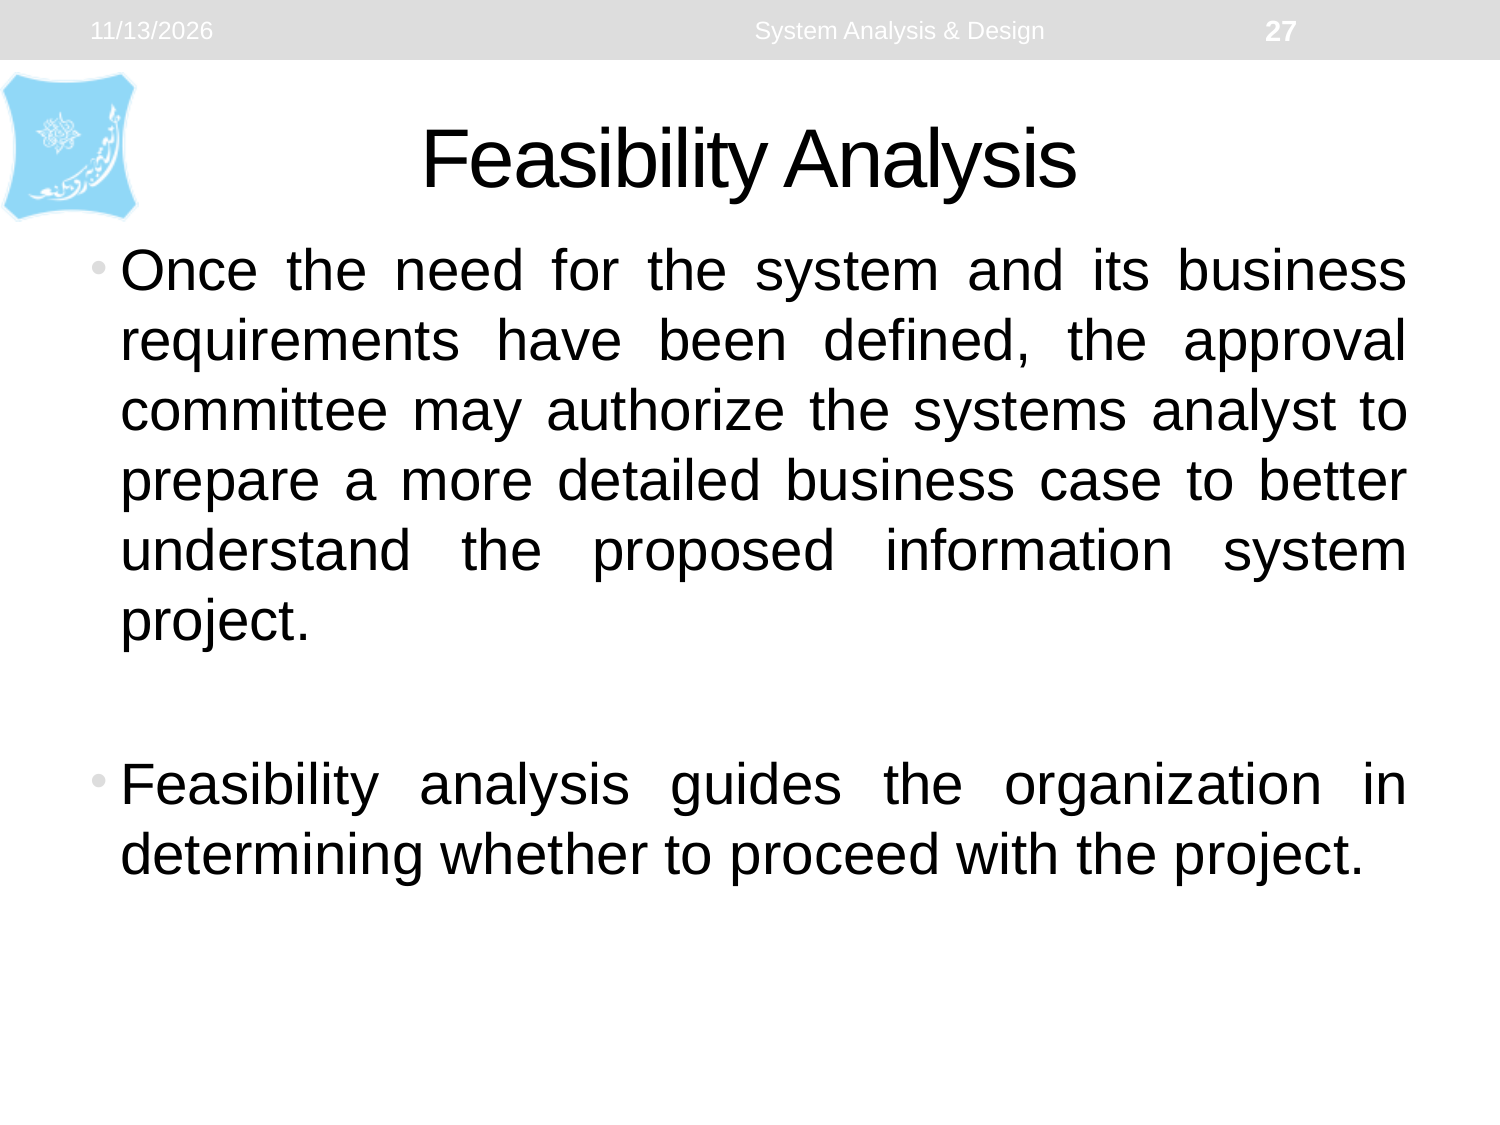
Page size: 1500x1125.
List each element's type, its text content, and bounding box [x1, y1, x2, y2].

title Feasibility Analysis [75, 87, 1425, 221]
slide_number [75, 3, 550, 57]
picture [0, 72, 139, 222]
footer System Analysis & Design [562, 3, 1238, 57]
list Once the need for the system and its business requirements have been defined, the approval committee may authorize the systems analyst to prepare a more detailed business case to better understand the proposed information system project. Feasibility analysis guides the organization in determining whether to proceed with the project. [75, 224, 1425, 1097]
slide_number 27 [1250, 3, 1425, 57]
